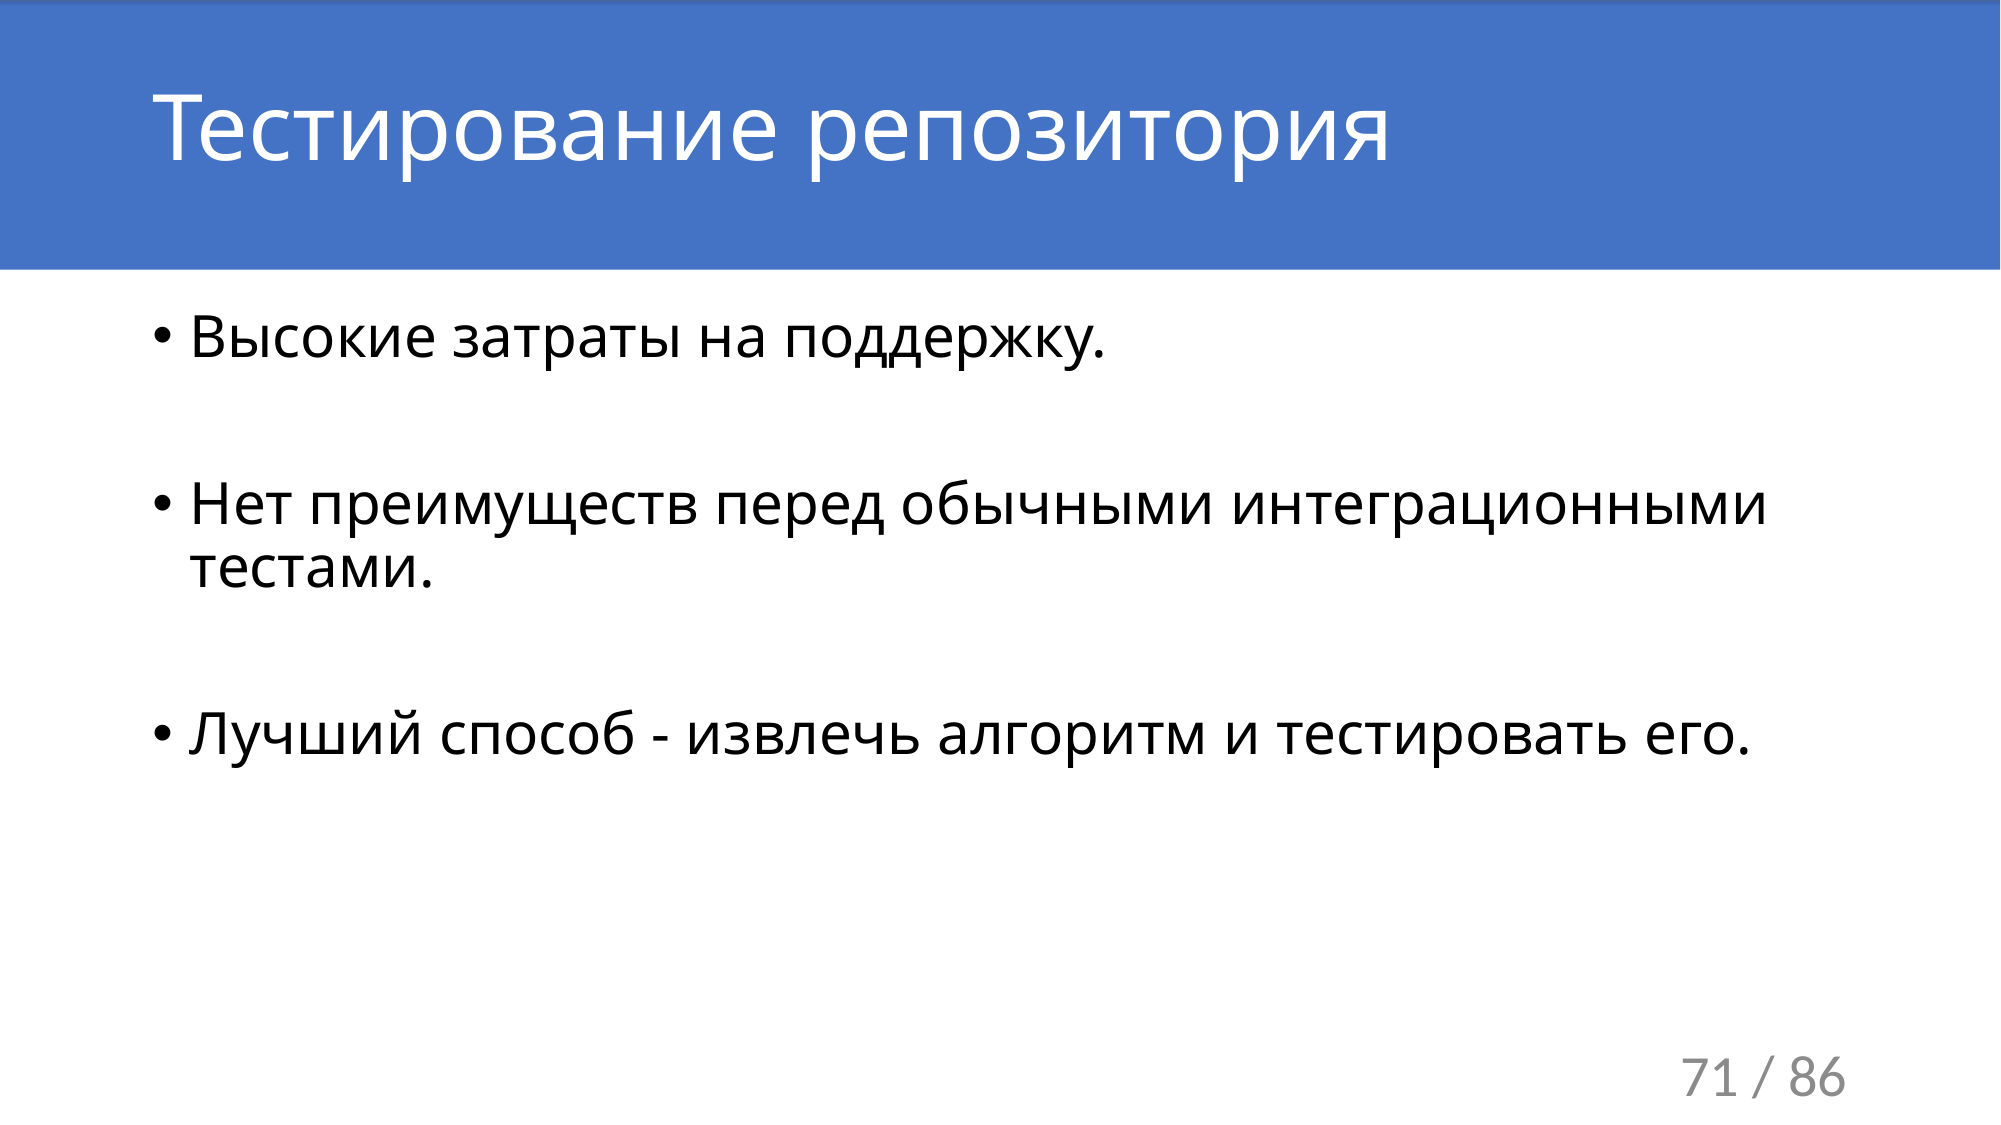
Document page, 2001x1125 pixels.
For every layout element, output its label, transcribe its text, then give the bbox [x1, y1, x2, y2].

picture [0, 0, 2001, 1125]
slide_number 71 [1412, 1042, 1863, 1103]
list Высокие затраты на поддержку. Нет преимуществ перед обычными интеграционными тестами. Лучший способ - извлечь алгоритм и тестировать его. [137, 299, 1863, 1014]
title Тестирование репозитория [137, 22, 1863, 240]
